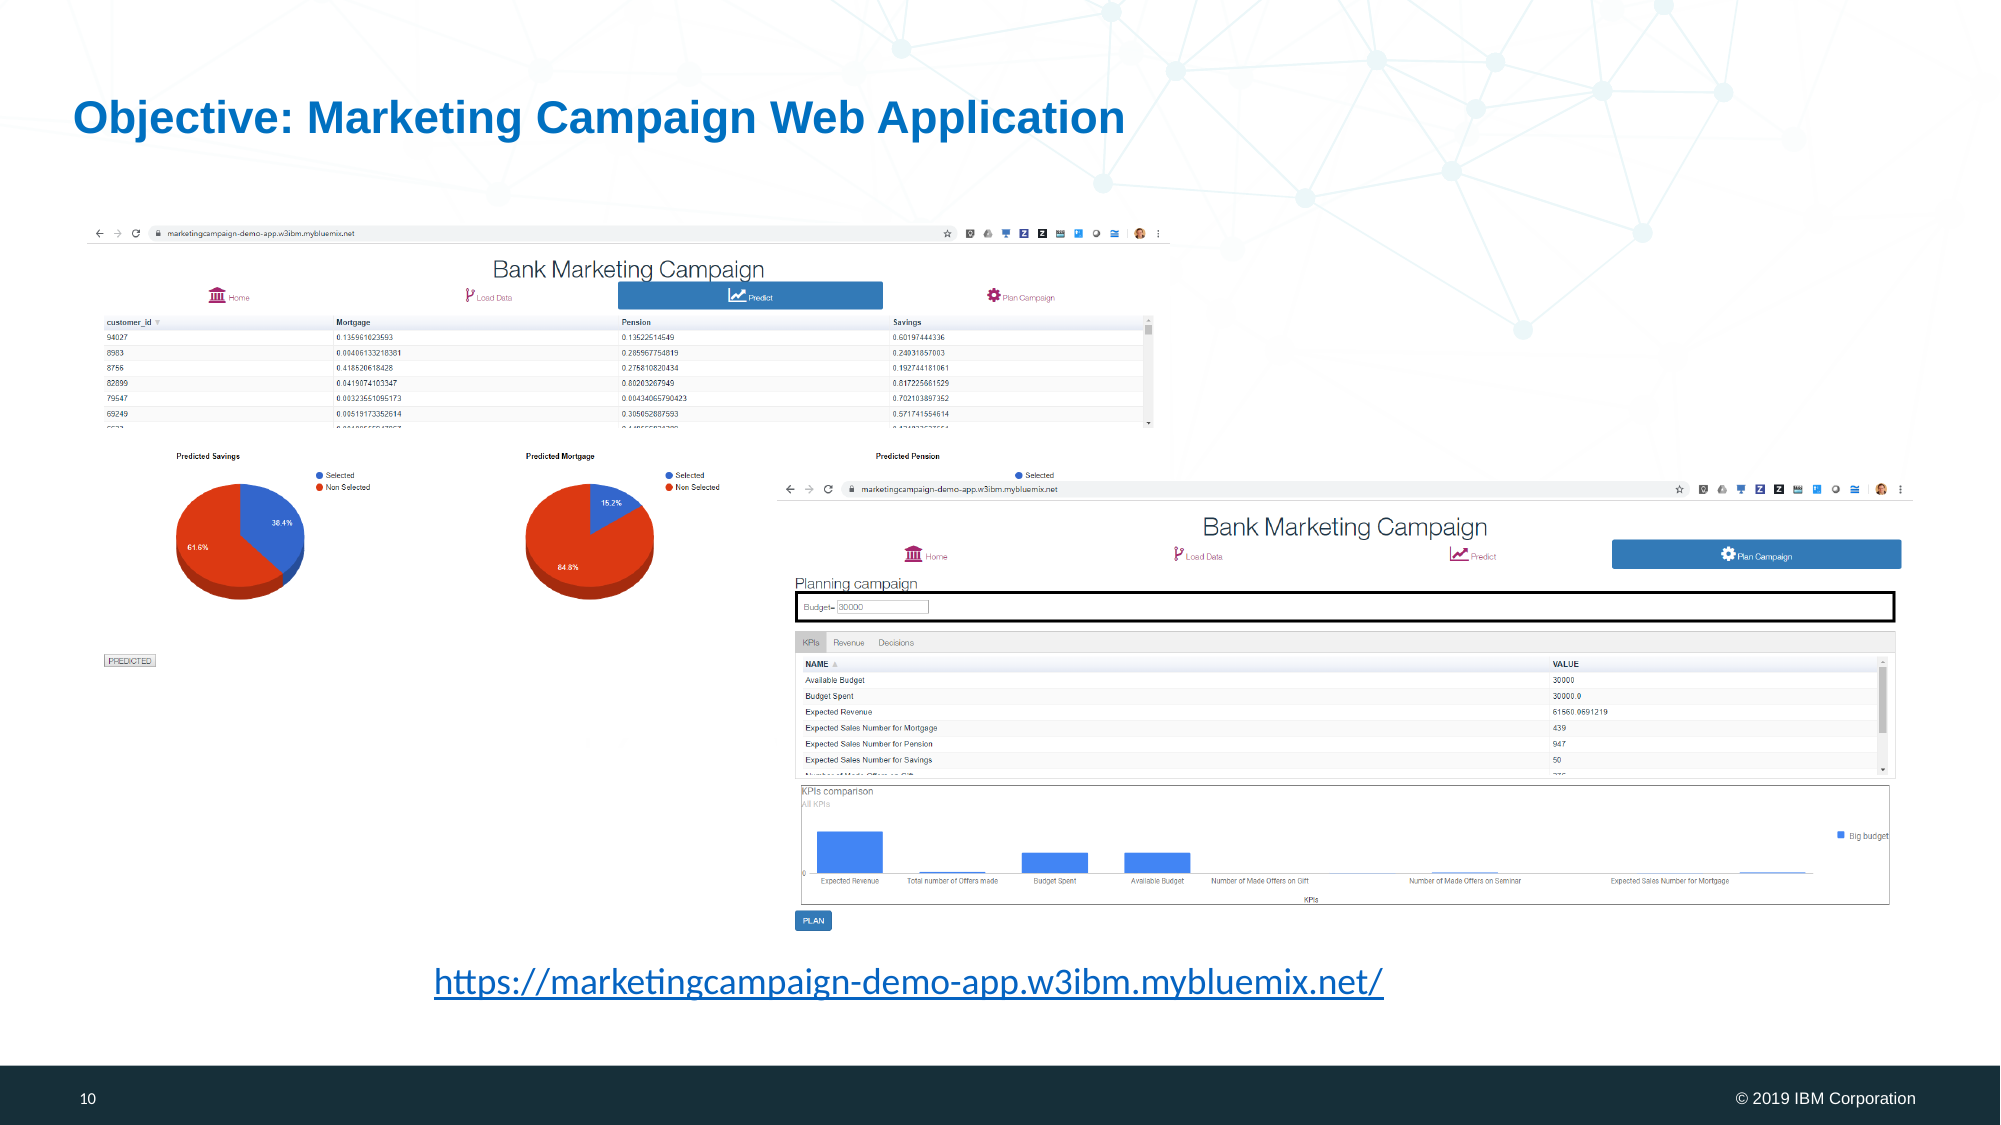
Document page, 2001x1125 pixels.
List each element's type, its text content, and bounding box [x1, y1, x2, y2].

title Objective: Marketing Campaign Web Application [57, 86, 1913, 210]
picture [87, 223, 1913, 950]
text_box https://marketingcampaign-demo-app.w3ibm.mybluemix.net/ [419, 949, 1399, 1010]
